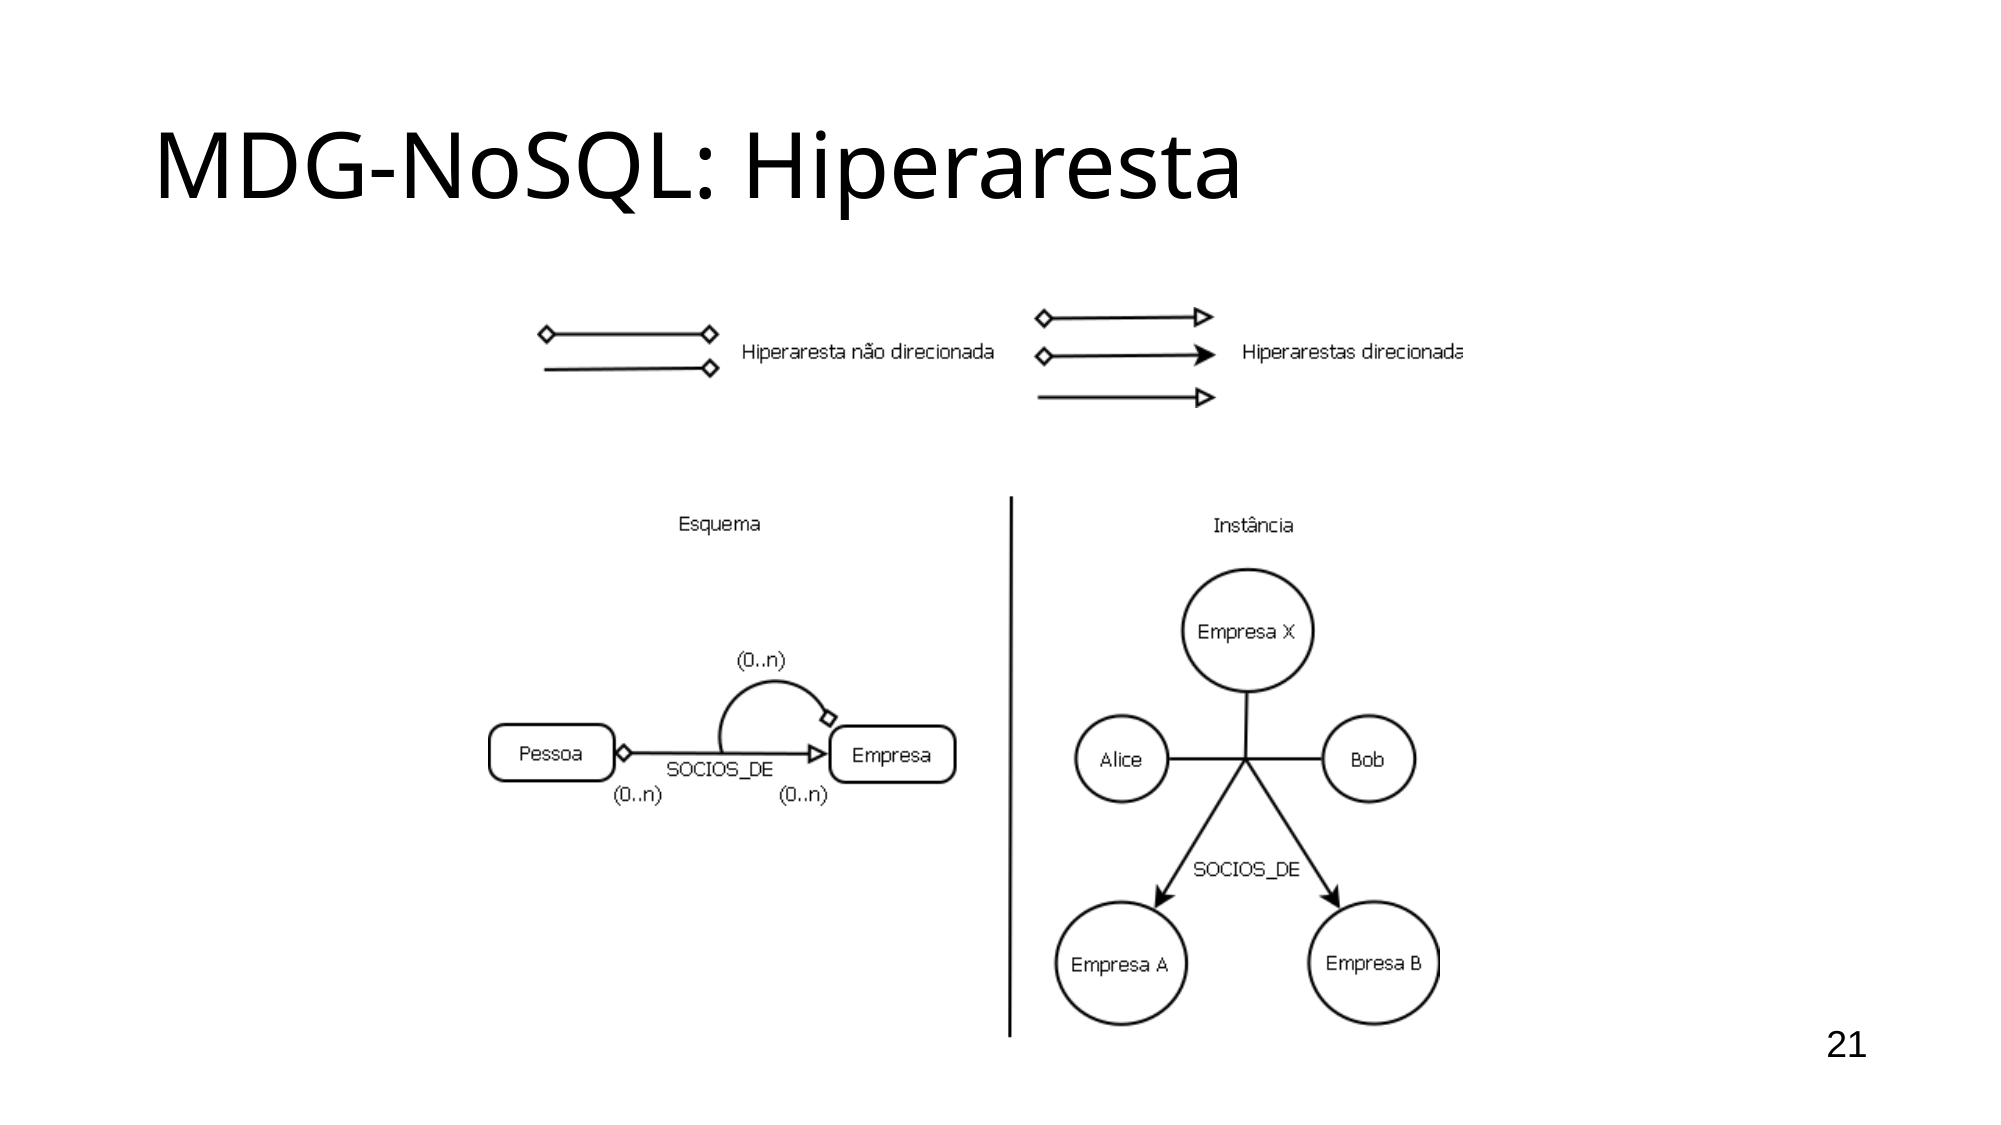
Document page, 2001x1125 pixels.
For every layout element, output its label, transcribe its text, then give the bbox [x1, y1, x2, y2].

text_box MDG-NoSQL: Hiperaresta [137, 59, 1863, 278]
text_box 21 [1811, 1013, 1883, 1073]
picture [488, 494, 1441, 1039]
picture [537, 307, 1463, 408]
